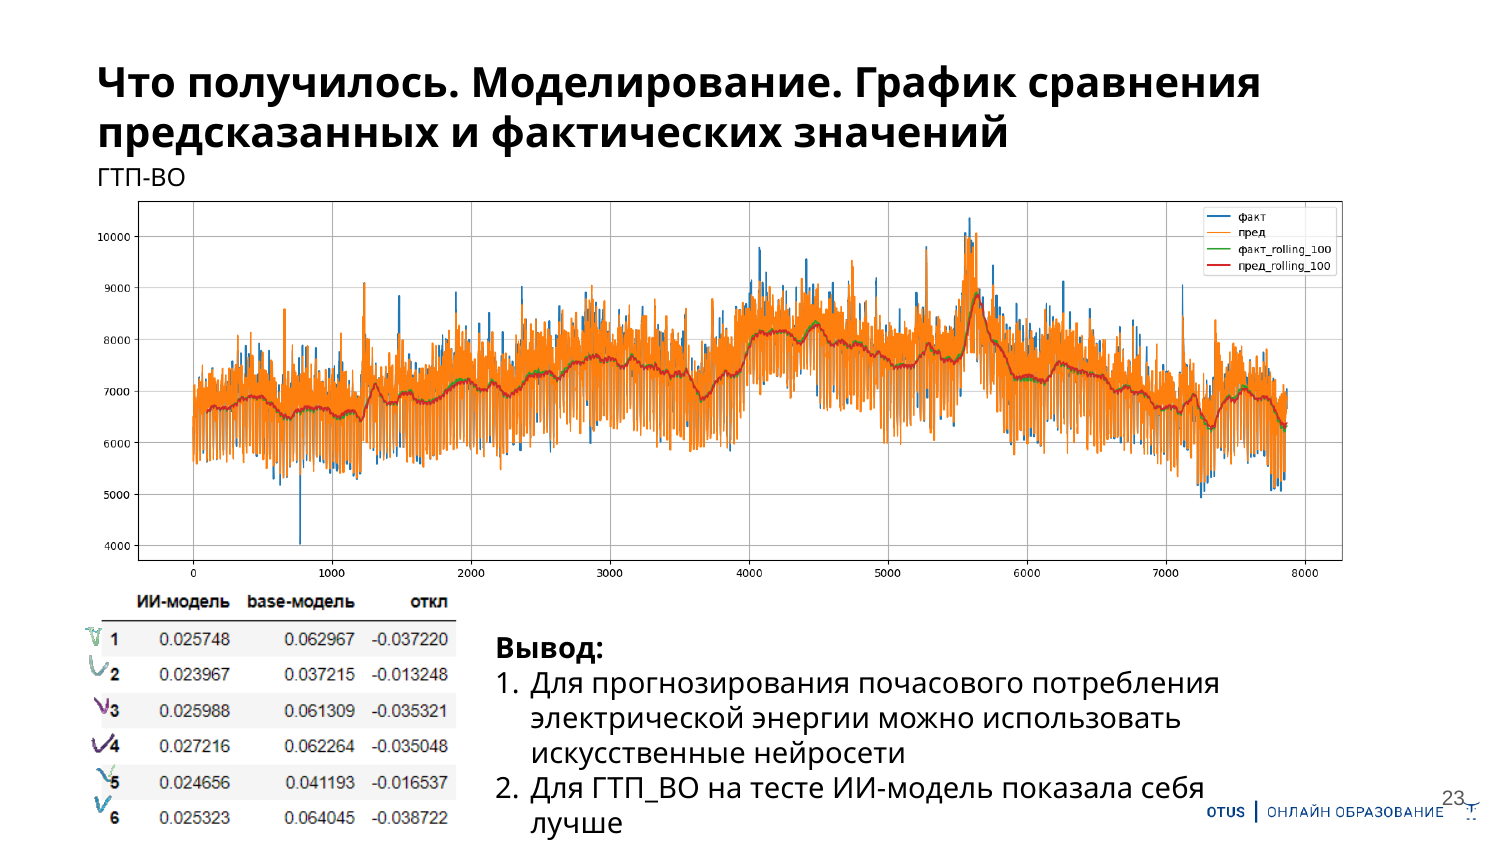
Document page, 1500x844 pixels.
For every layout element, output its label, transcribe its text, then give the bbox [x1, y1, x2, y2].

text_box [82, 624, 112, 679]
picture [0, 0, 1500, 844]
text_box Вывод: Для прогнозирования почасового потребления электрической энергии можно использовать искусственные нейросети Для ГТП_ВО на тесте ИИ-модель показала себя лучше [480, 622, 1311, 844]
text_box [89, 731, 117, 814]
title Что получилось. Моделирование. График сравнения предсказанных и фактических значений [82, 41, 1480, 139]
slide_number 23 [1389, 764, 1480, 830]
text_box ГТП-ВО [82, 150, 1398, 200]
